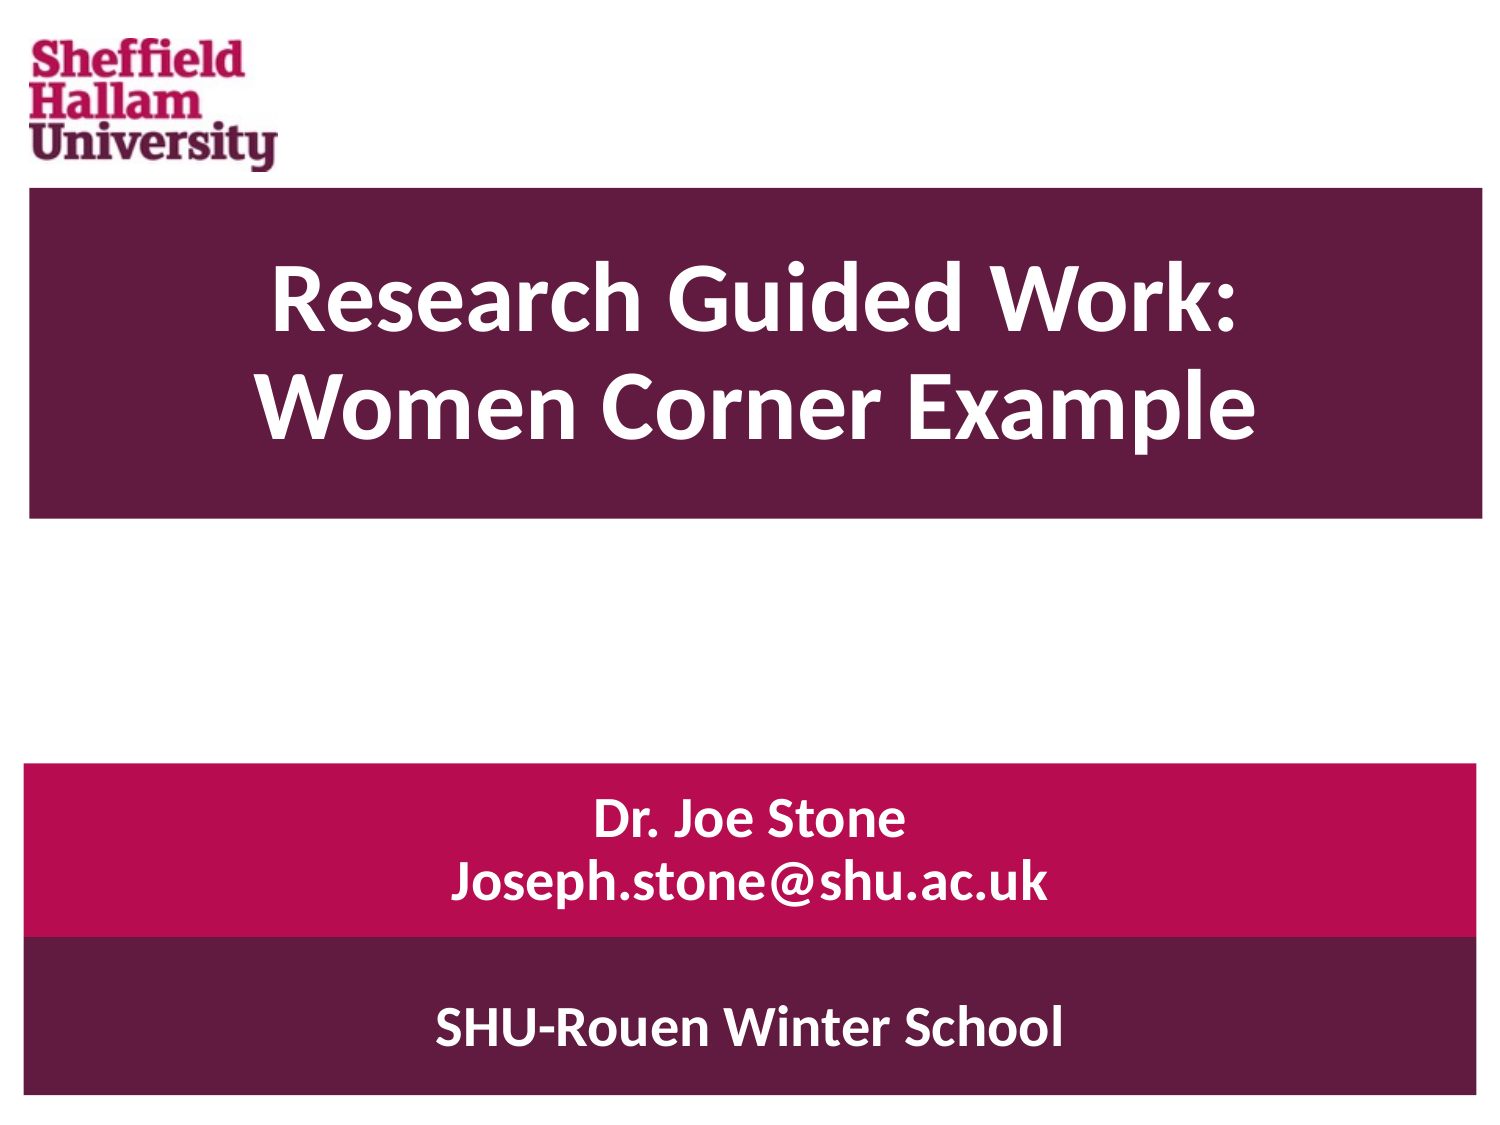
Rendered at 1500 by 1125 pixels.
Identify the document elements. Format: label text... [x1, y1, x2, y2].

title Research Guided Work: Women Corner Example [29, 187, 1483, 519]
subtitle SHU-Rouen Winter School [23, 937, 1477, 1096]
picture [29, 38, 278, 172]
